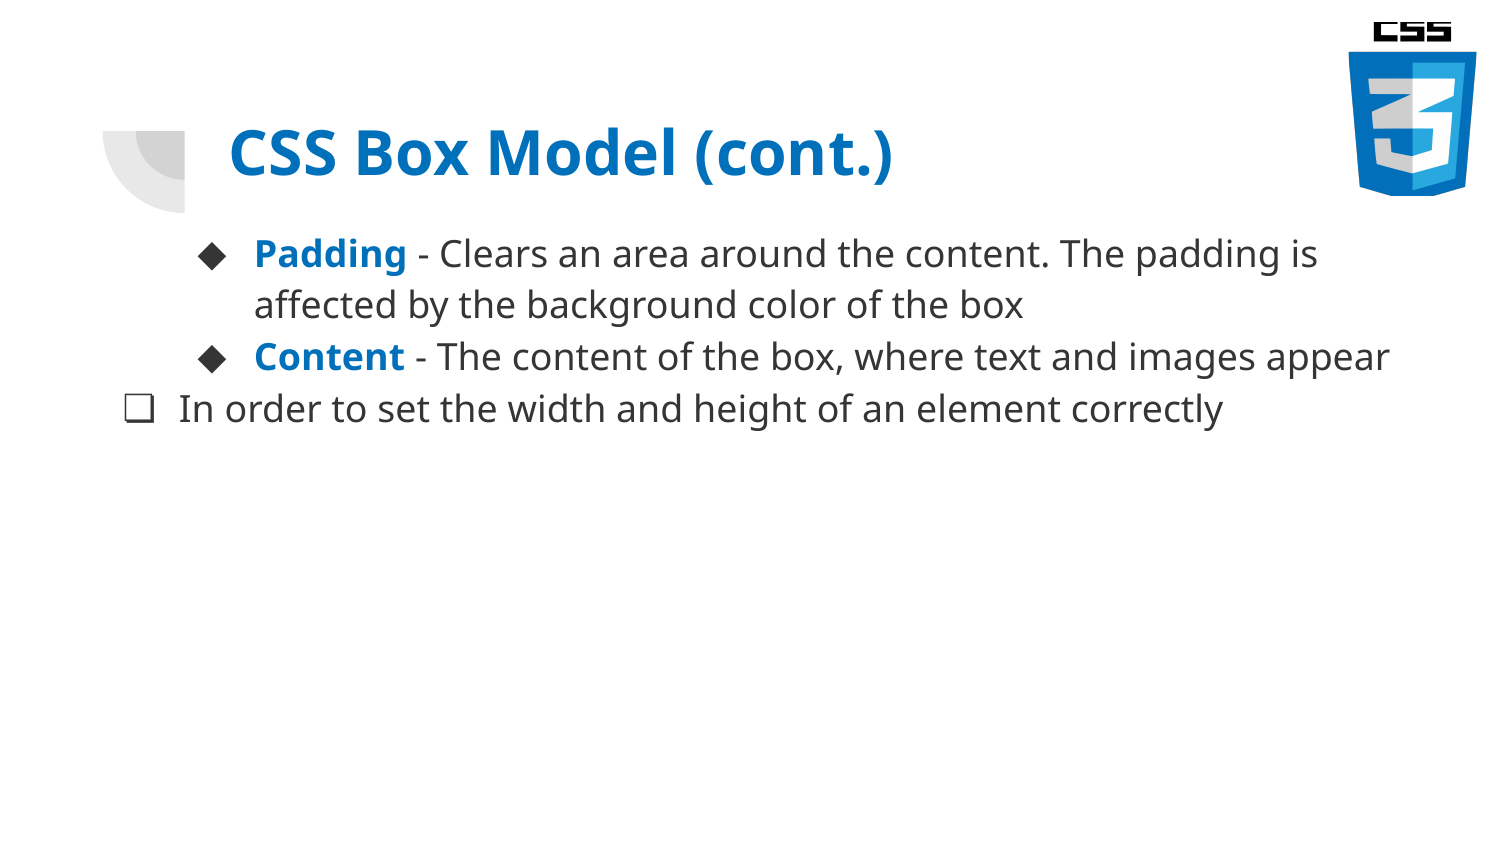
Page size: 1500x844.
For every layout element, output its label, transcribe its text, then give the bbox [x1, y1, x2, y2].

title CSS Box Model (cont.) [213, 98, 1500, 208]
title Padding - Clears an area around the content. The padding is affected by the background color of the box Content - The content of the box, where text and images appear In order to set the width and height of an element correctly [88, 207, 1464, 844]
picture [1348, 22, 1477, 196]
